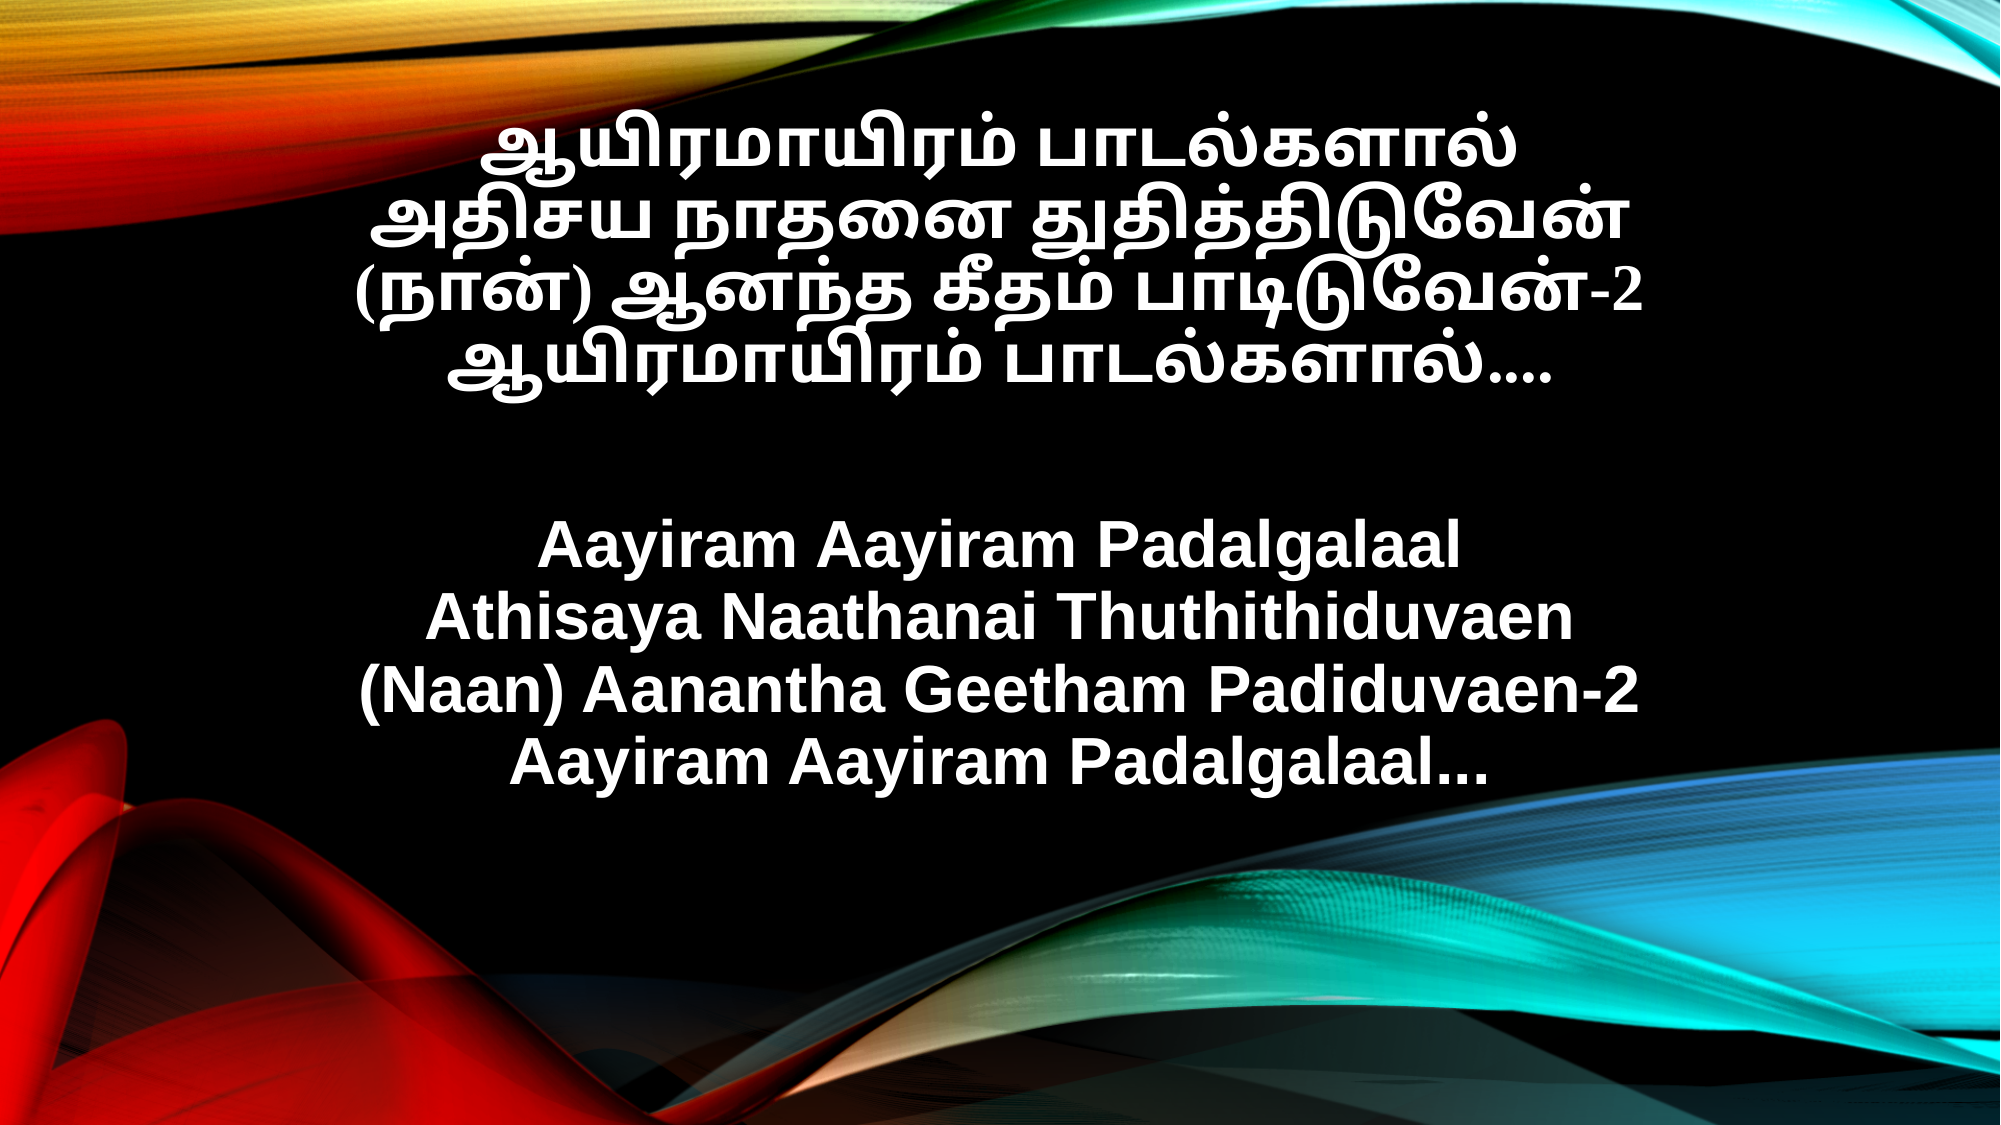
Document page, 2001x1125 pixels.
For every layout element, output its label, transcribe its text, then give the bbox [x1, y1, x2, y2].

subtitle ஆயிரமாயிரம் பாடல்களால் அதிசய நாதனை துதித்திடுவேன் (நான்) ஆனந்த கீதம் பாடிடுவேன்-2 ஆயிரமாயிரம் பாடல்களால்.... Aayiram Aayiram Padalgalaal Athisaya Naathanai Thuthithiduvaen (Naan) Aanantha Geetham Padiduvaen-2 Aayiram Aayiram Padalgalaal... [0, 0, 2000, 1125]
